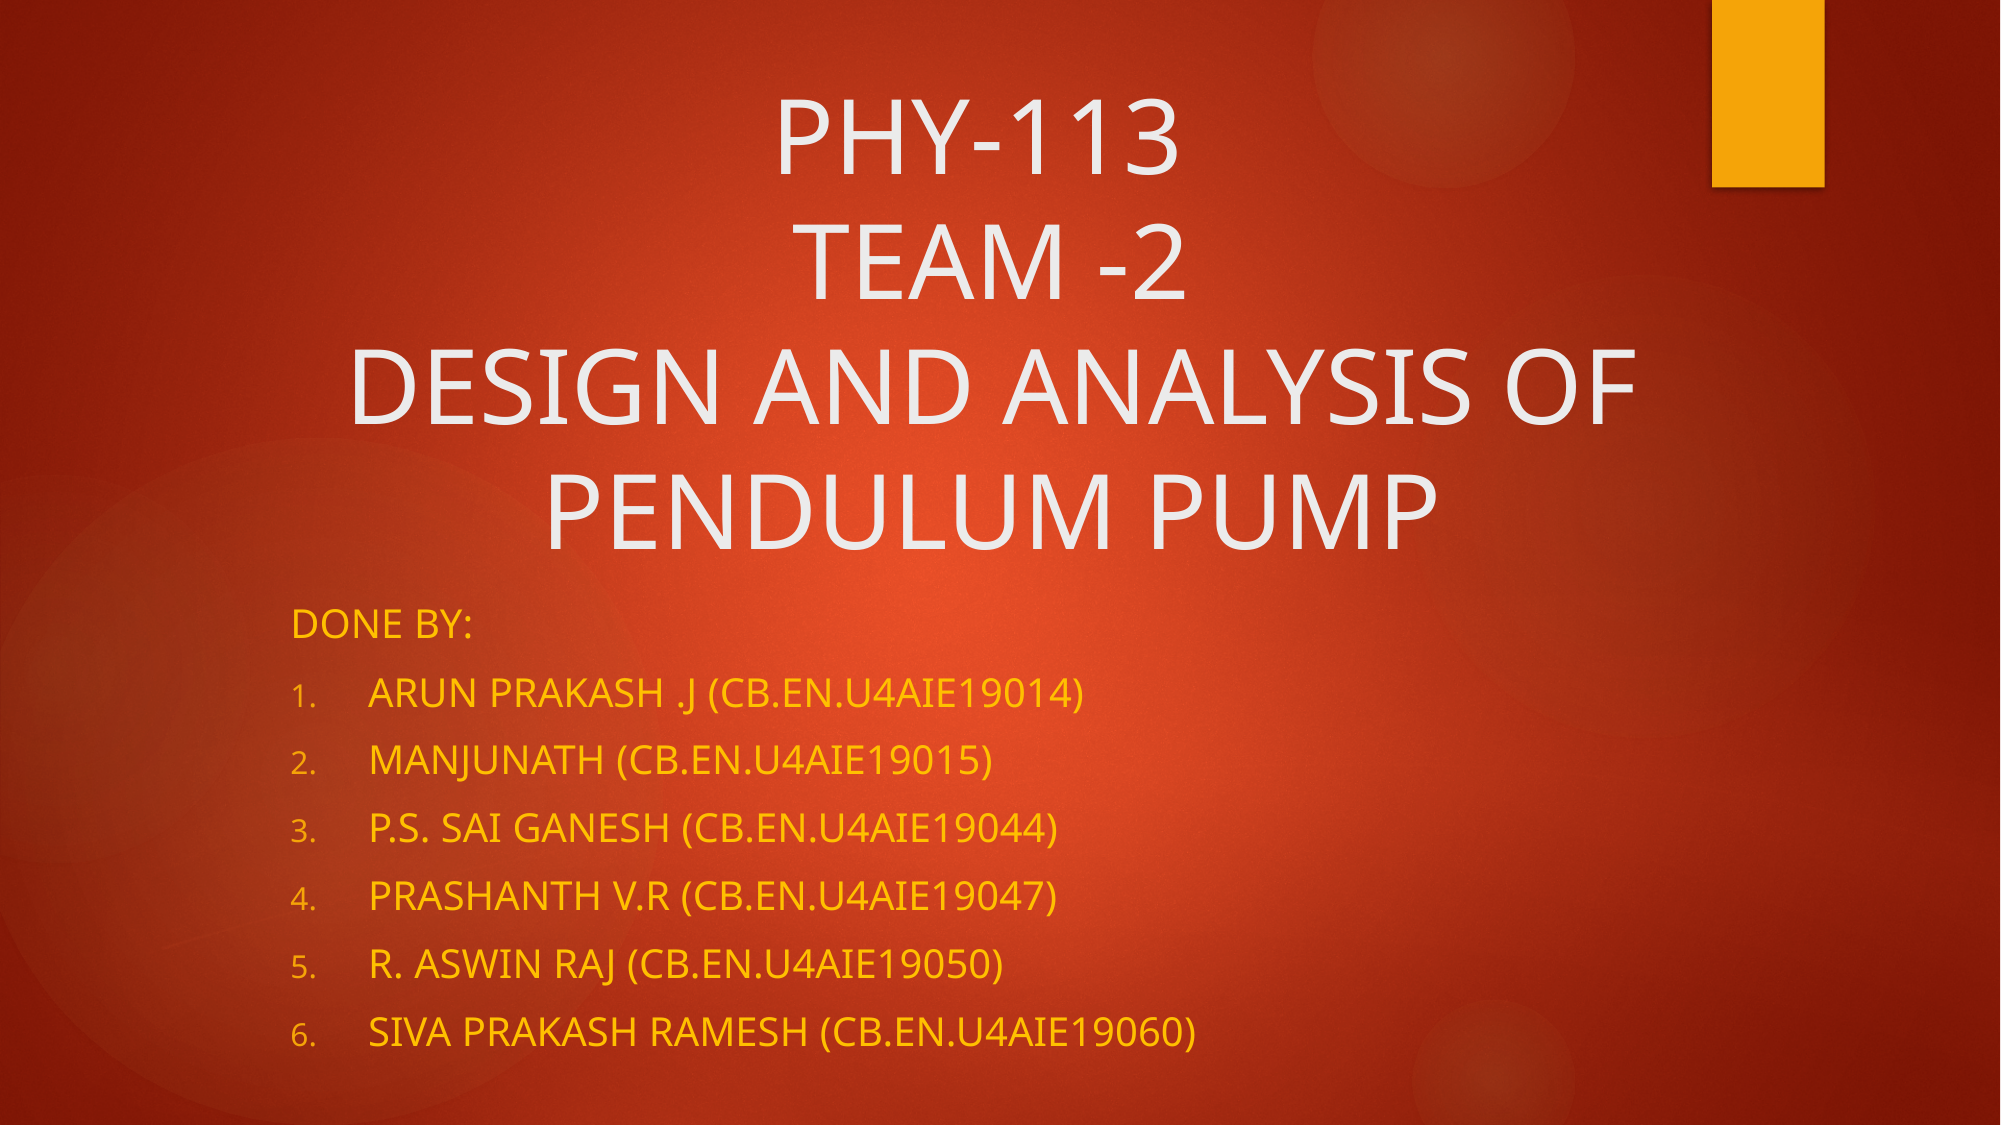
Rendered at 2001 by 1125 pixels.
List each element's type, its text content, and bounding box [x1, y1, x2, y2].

subtitle Done by: Arun Prakash .j (cb.en.u4aie19014) manjunath (CB.EN.U4AIe19015) P.s. Sai Ganesh (cb.en.u4aie19044) Prashanth v.r (cb.en.u4aie19047) r. Aswin raj (cb.en.u4aie19050) Siva Prakash Ramesh (cb.en.u4aie19060) [275, 591, 1724, 1066]
title PHY-113 TEAM -2 DESIGN AND ANALYSIS OF PENDULUM PUMP [267, 29, 1716, 578]
